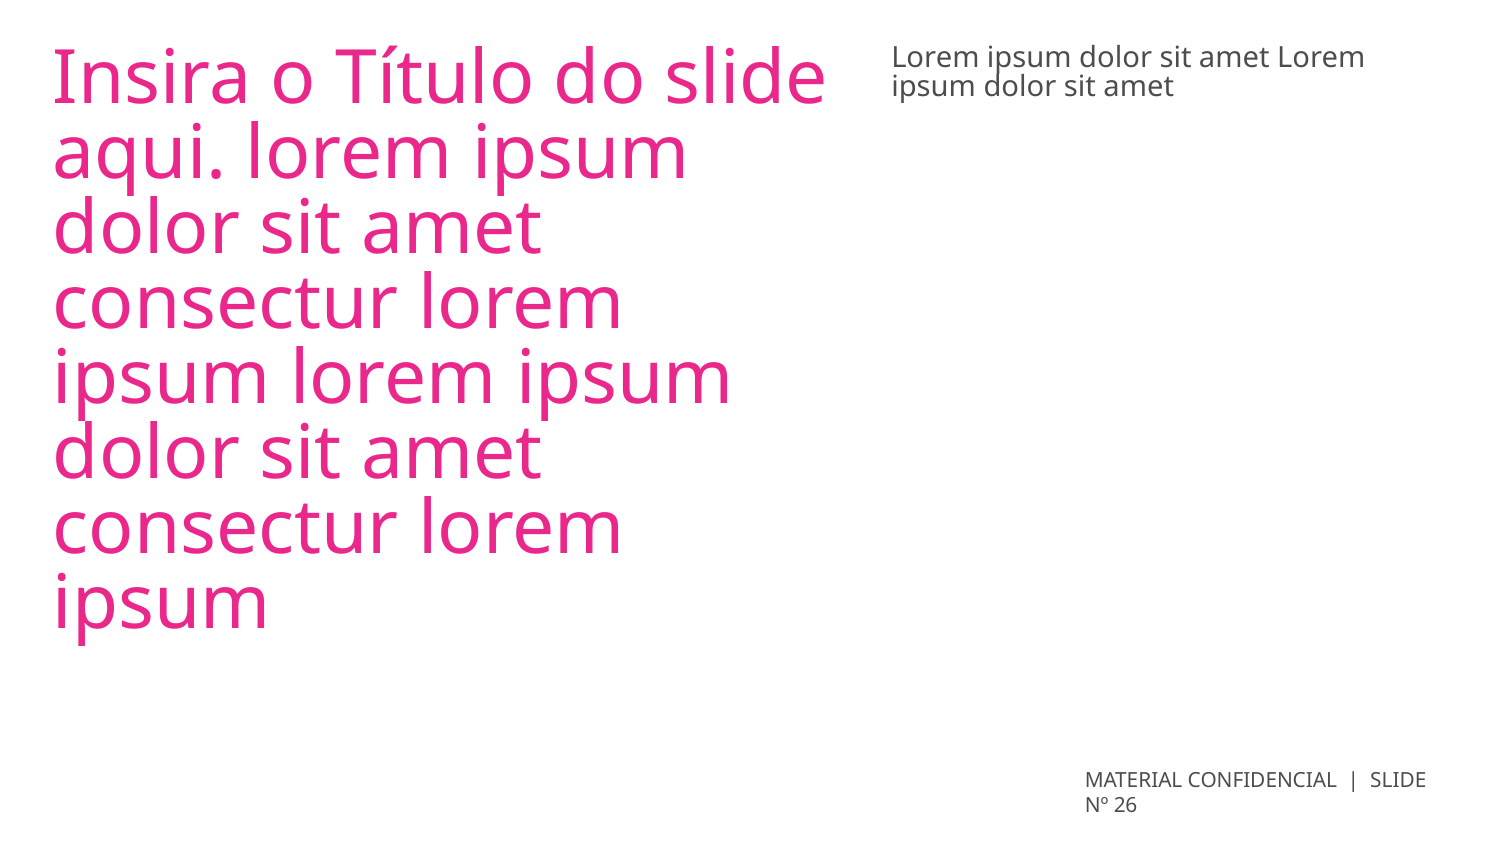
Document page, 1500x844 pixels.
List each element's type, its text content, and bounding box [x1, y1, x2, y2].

slide_number MATERIAL CONFIDENCIAL | SLIDE Nº 26 [1084, 766, 1435, 812]
list Lorem ipsum dolor sit amet Lorem ipsum dolor sit amet [891, 43, 1447, 640]
